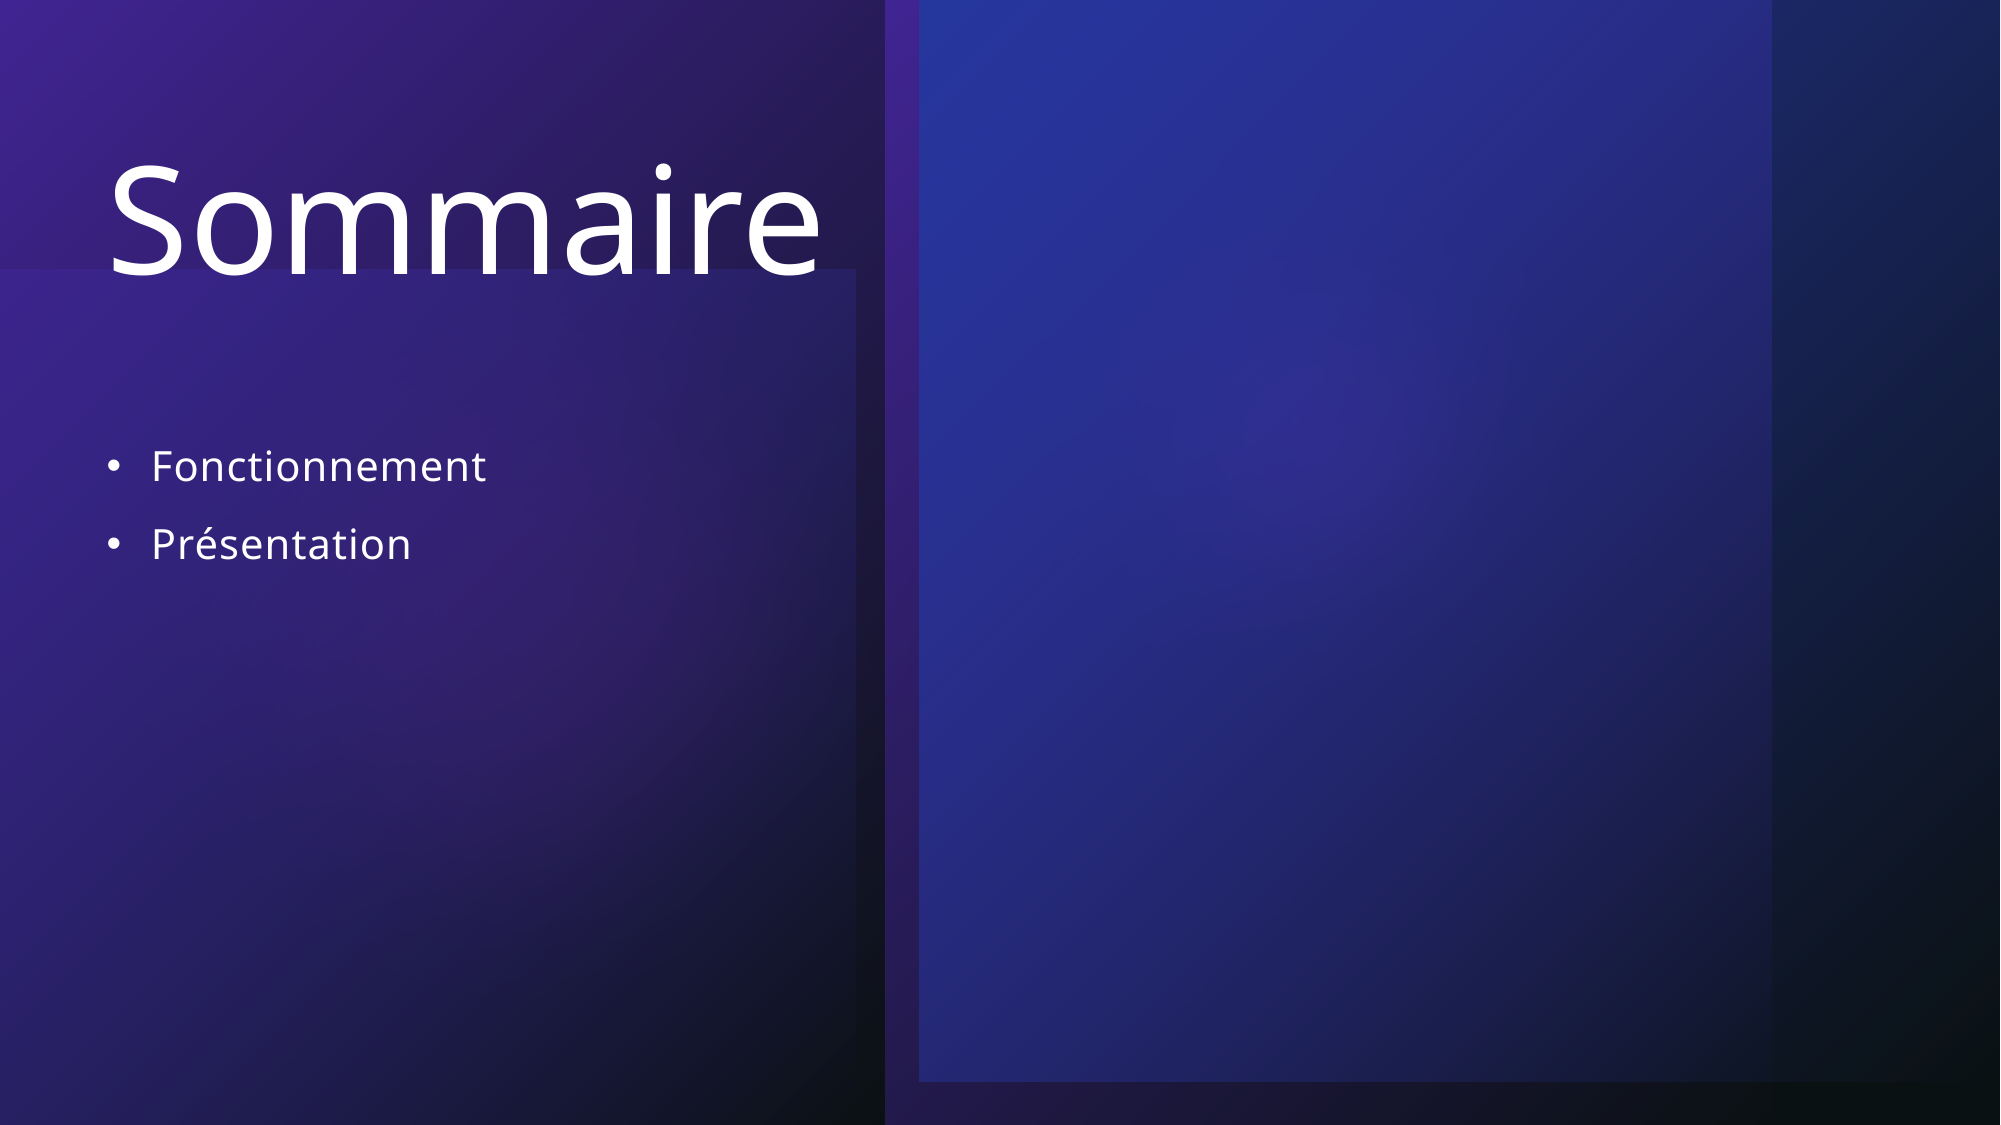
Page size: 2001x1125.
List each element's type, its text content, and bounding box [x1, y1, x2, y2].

list Fonctionnement Présentation [88, 414, 1910, 1035]
title Sommaire [88, 88, 1910, 386]
